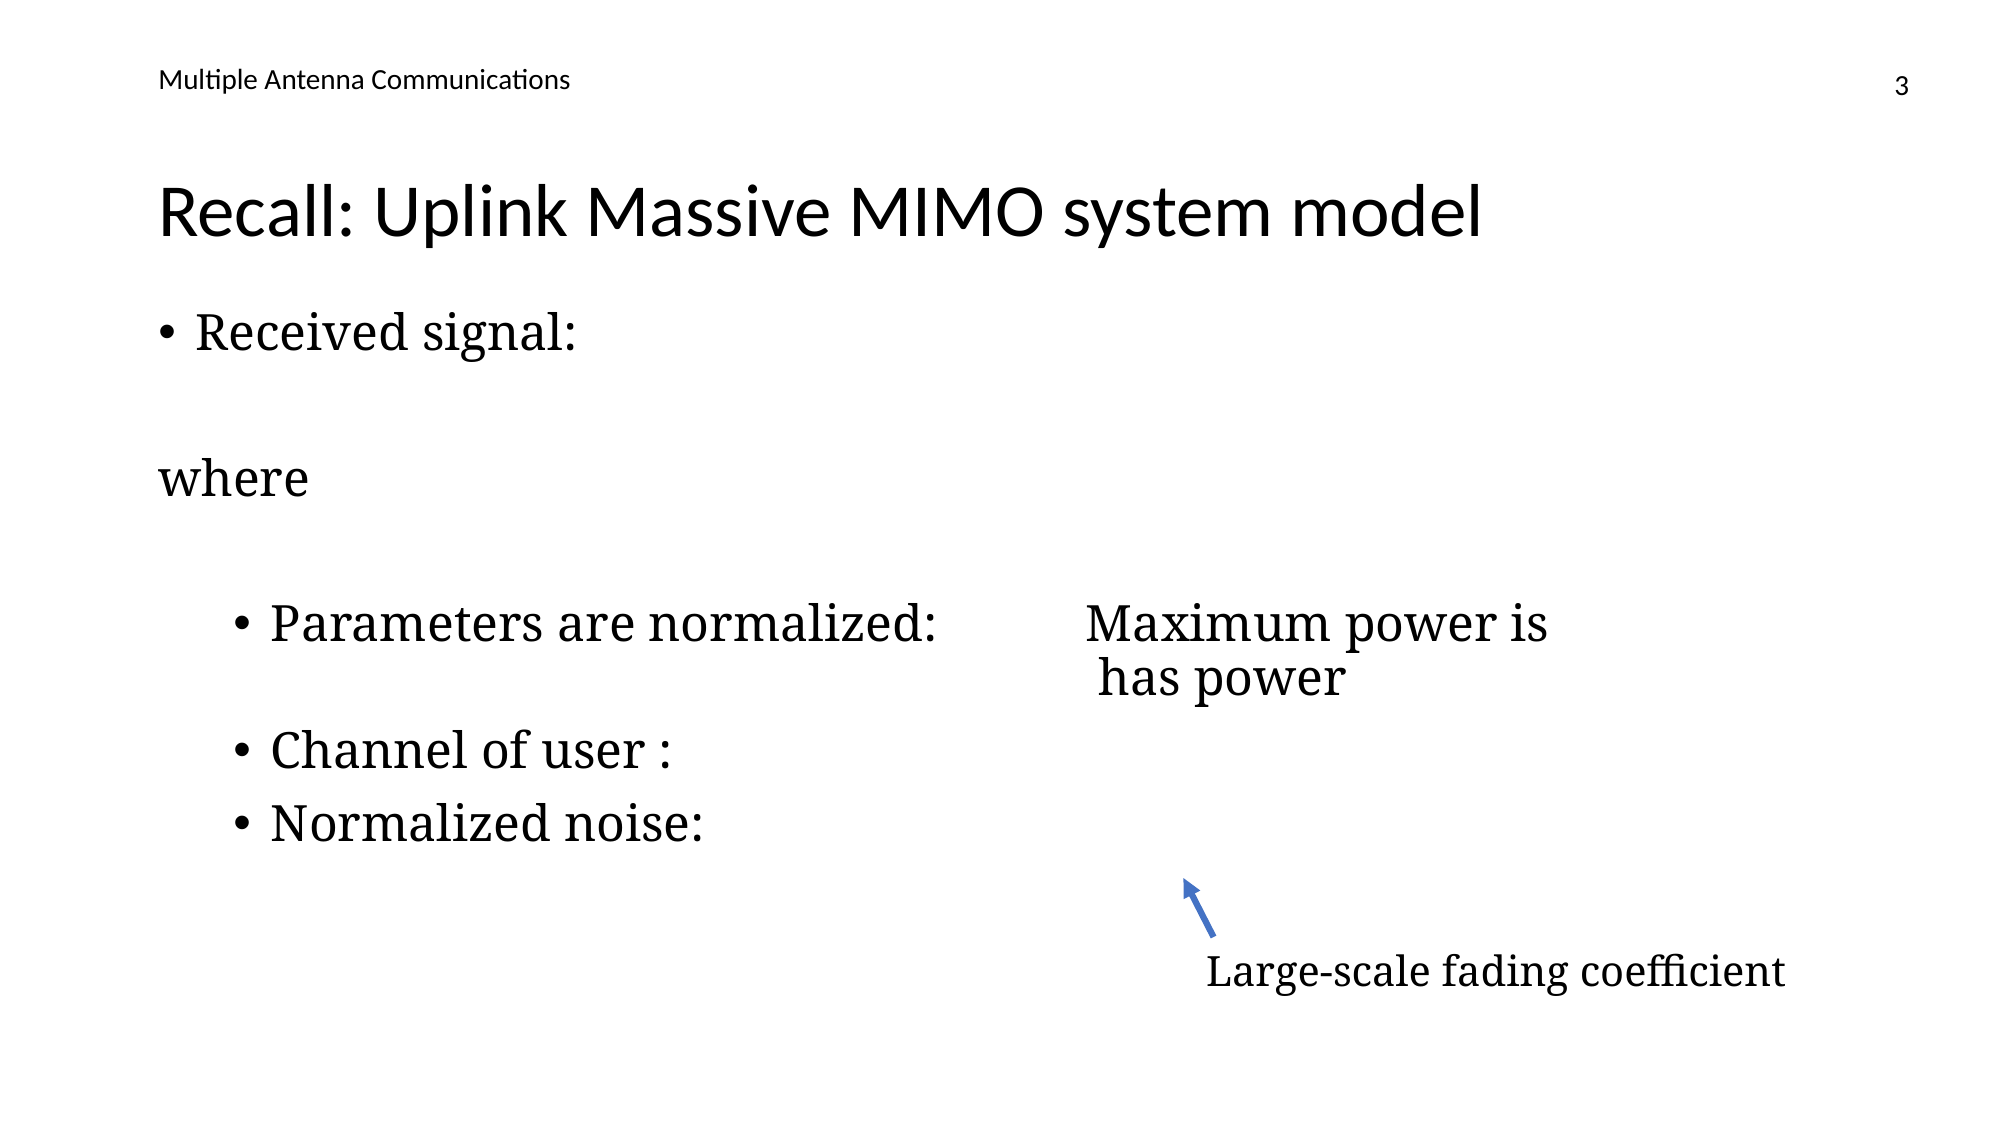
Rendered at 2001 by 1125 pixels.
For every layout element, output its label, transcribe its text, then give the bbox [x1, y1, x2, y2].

text_box Large-scale fading coefficient [1191, 937, 1801, 1002]
footer Multiple Antenna Communications [143, 59, 1484, 103]
slide_number 3 [1802, 59, 1924, 103]
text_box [1183, 877, 1214, 937]
title Recall: Uplink Massive MIMO system model [143, 163, 1924, 301]
